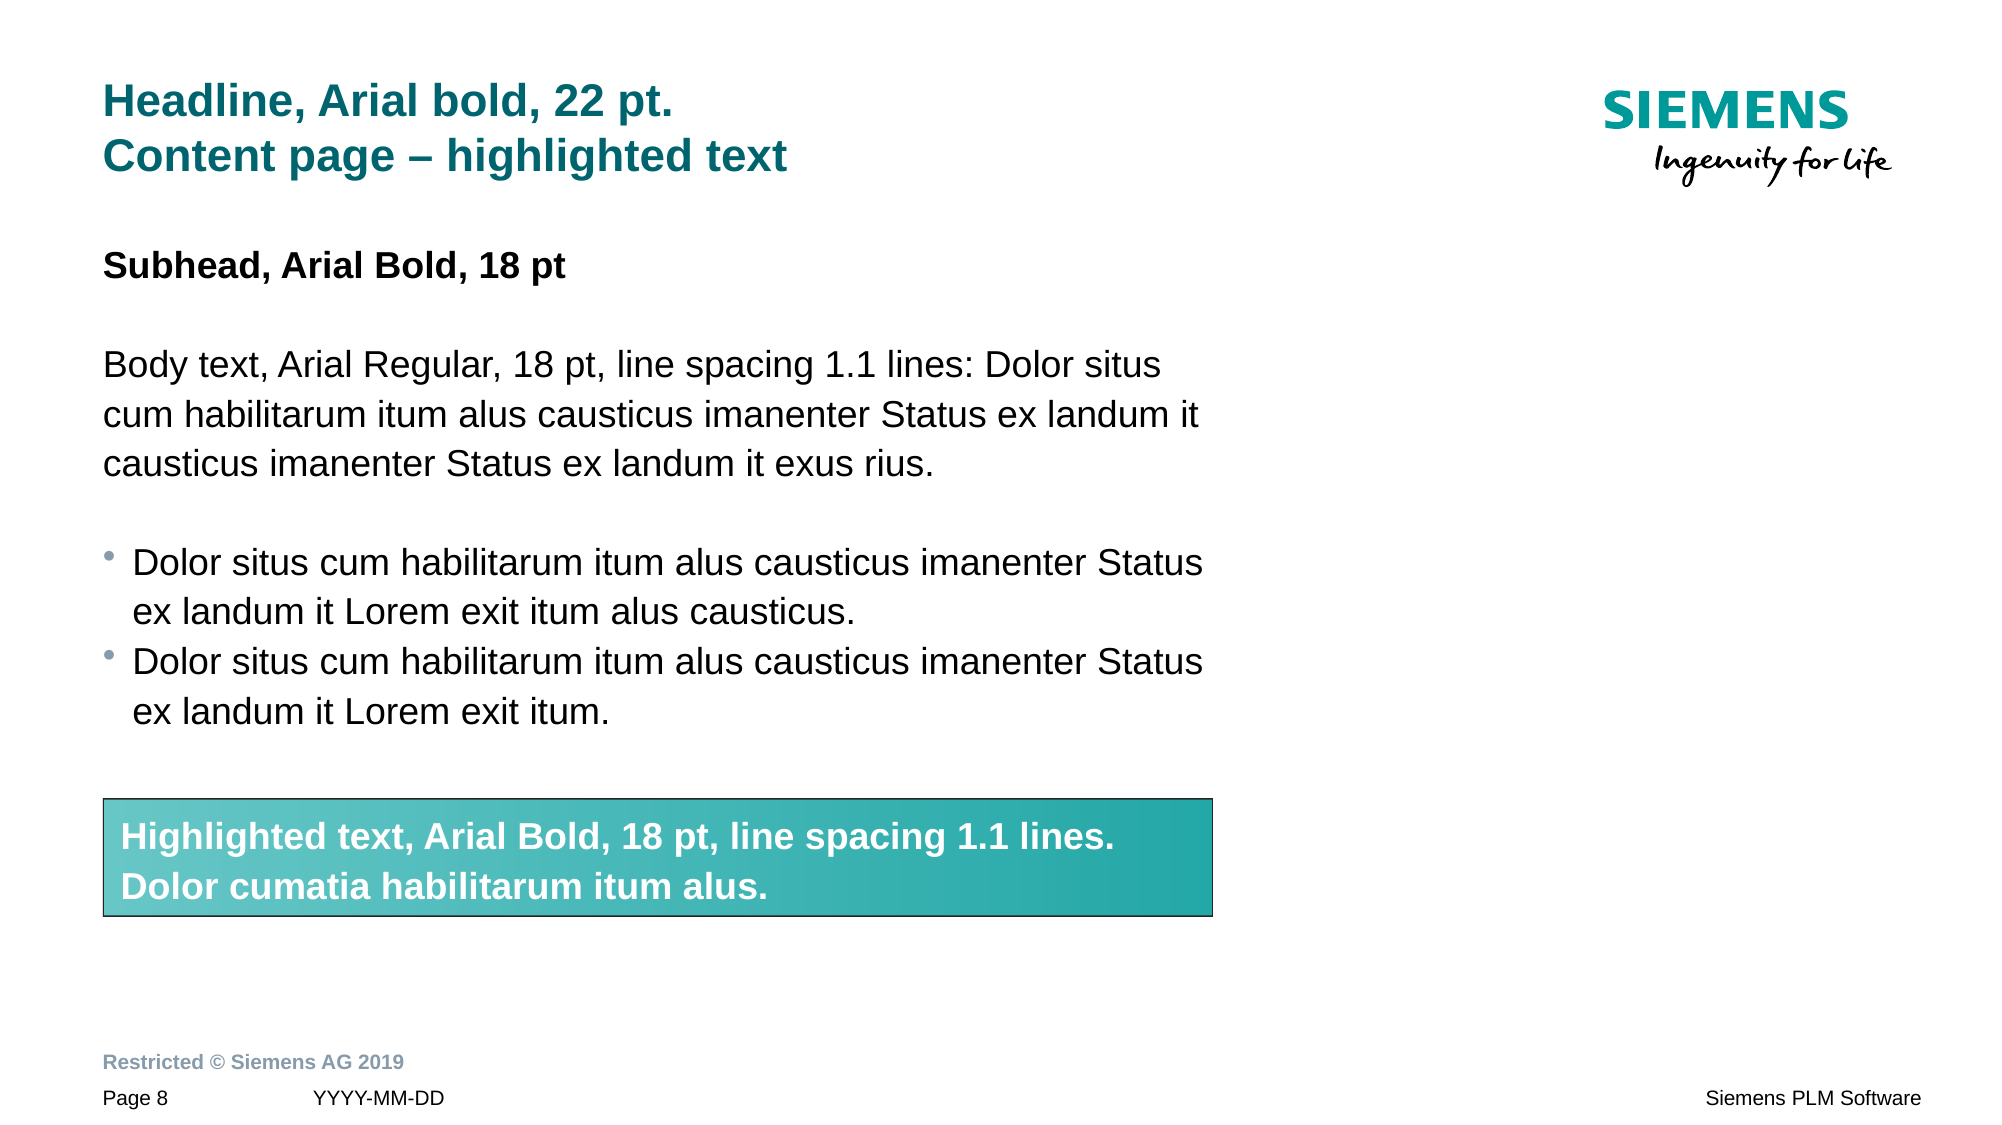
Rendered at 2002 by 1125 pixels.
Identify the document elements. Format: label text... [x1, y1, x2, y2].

text_box Highlighted text, Arial Bold, 18 pt, line spacing 1.1 lines. Dolor cumatia habilitarum itum alus. [102, 798, 1213, 917]
title Headline, Arial bold, 22 pt. Content page – highlighted text [0, 0, 2001, 237]
list Subhead, Arial Bold, 18 pt Body text, Arial Regular, 18 pt, line spacing 1.1 lines: Dolor situs cum habilitarum itum alus causticus imanenter Status ex landum it causticus imanenter Status ex landum it exus rius. Dolor situs cum habilitarum itum alus causticus imanenter Status ex landum it Lorem exit itum alus causticus. Dolor situs cum habilitarum itum alus causticus imanenter Status ex landum it Lorem exit itum. [102, 236, 1214, 1016]
